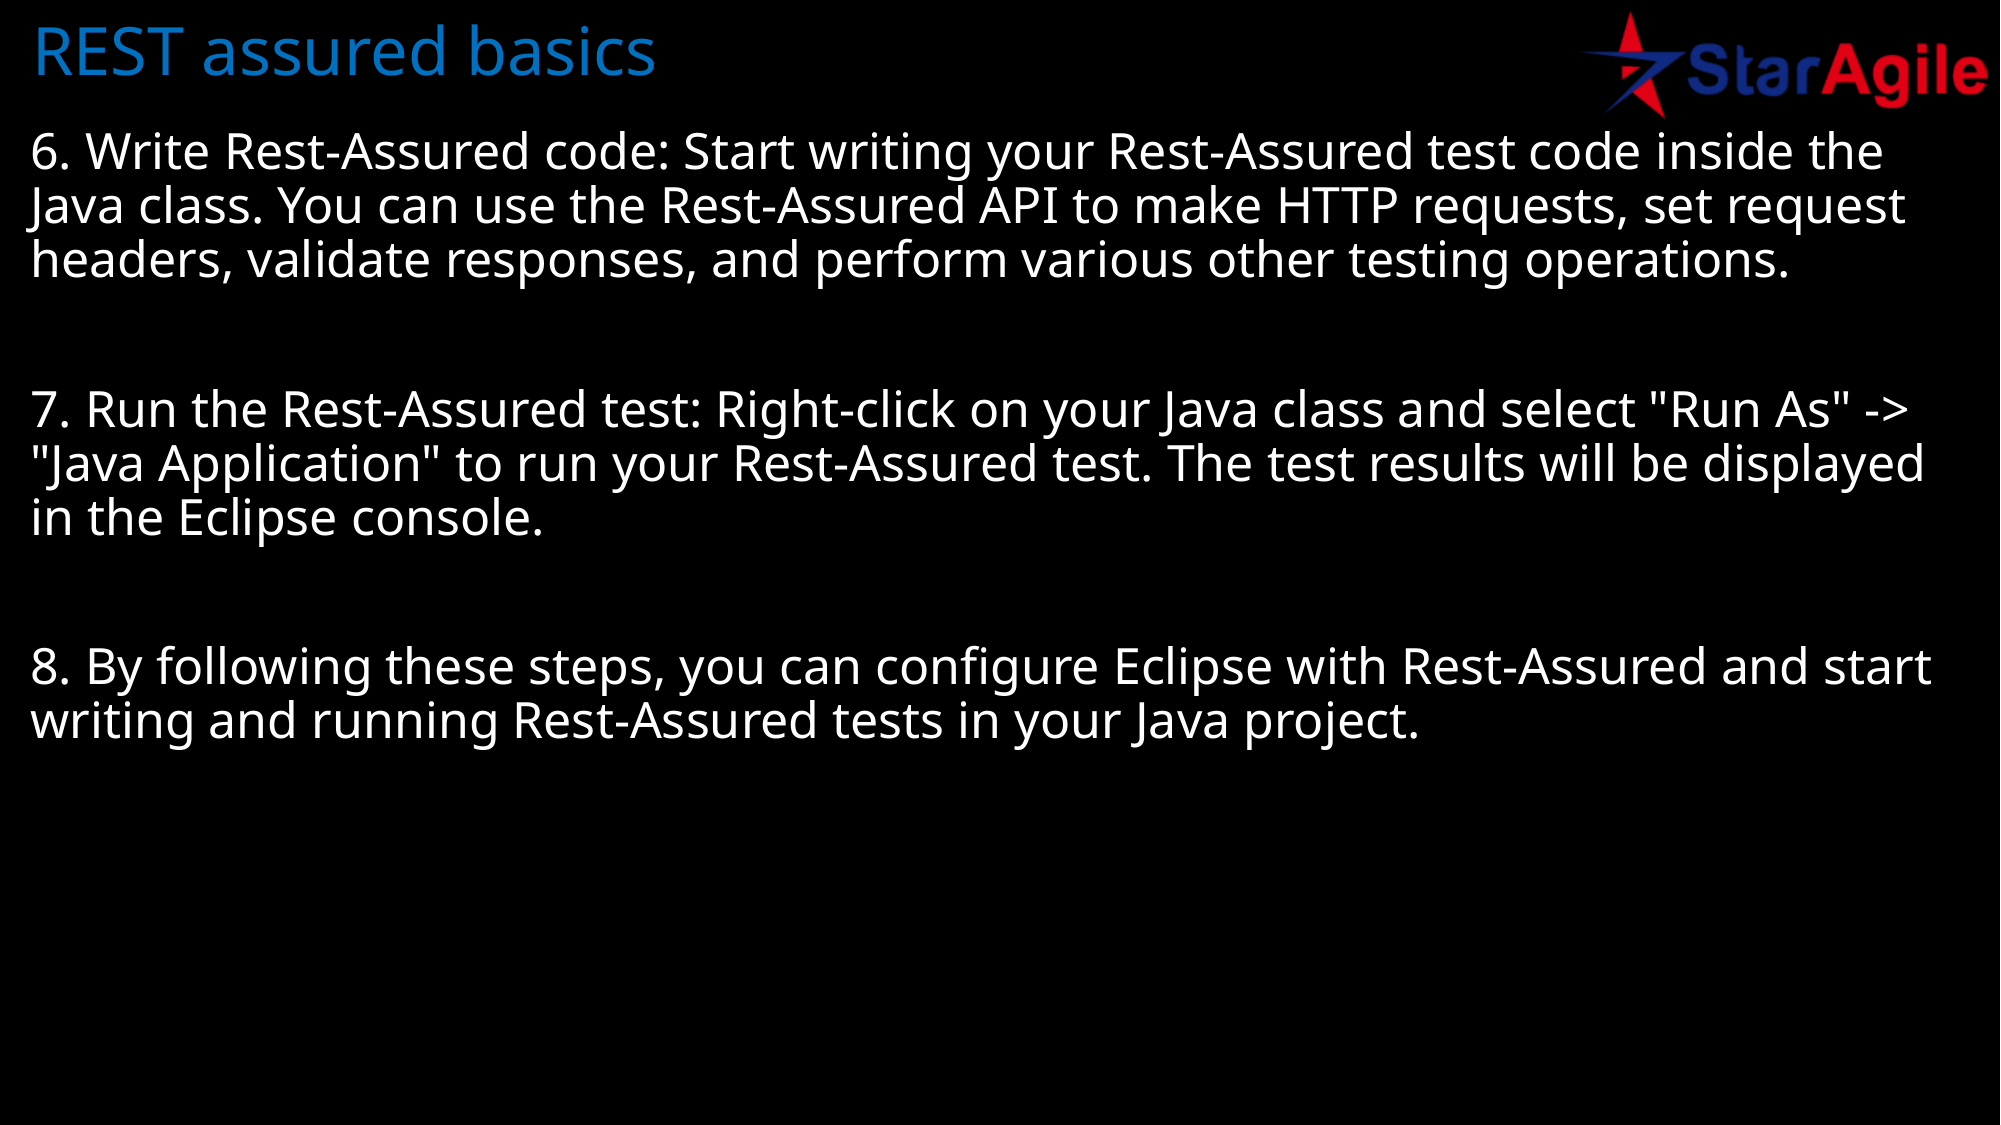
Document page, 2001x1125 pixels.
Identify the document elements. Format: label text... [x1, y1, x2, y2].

picture [1579, 11, 1987, 119]
title REST assured basics [0, 0, 2000, 108]
list 6. Write Rest-Assured code: Start writing your Rest-Assured test code inside the Java class. You can use the Rest-Assured API to make HTTP requests, set request headers, validate responses, and perform various other testing operations. 7. Run the Rest-Assured test: Right-click on your Java class and select "Run As" -> "Java Application" to run your Rest-Assured test. The test results will be displayed in the Eclipse console. 8. By following these steps, you can configure Eclipse with Rest-Assured and start writing and running Rest-Assured tests in your Java project. [15, 118, 1987, 1111]
